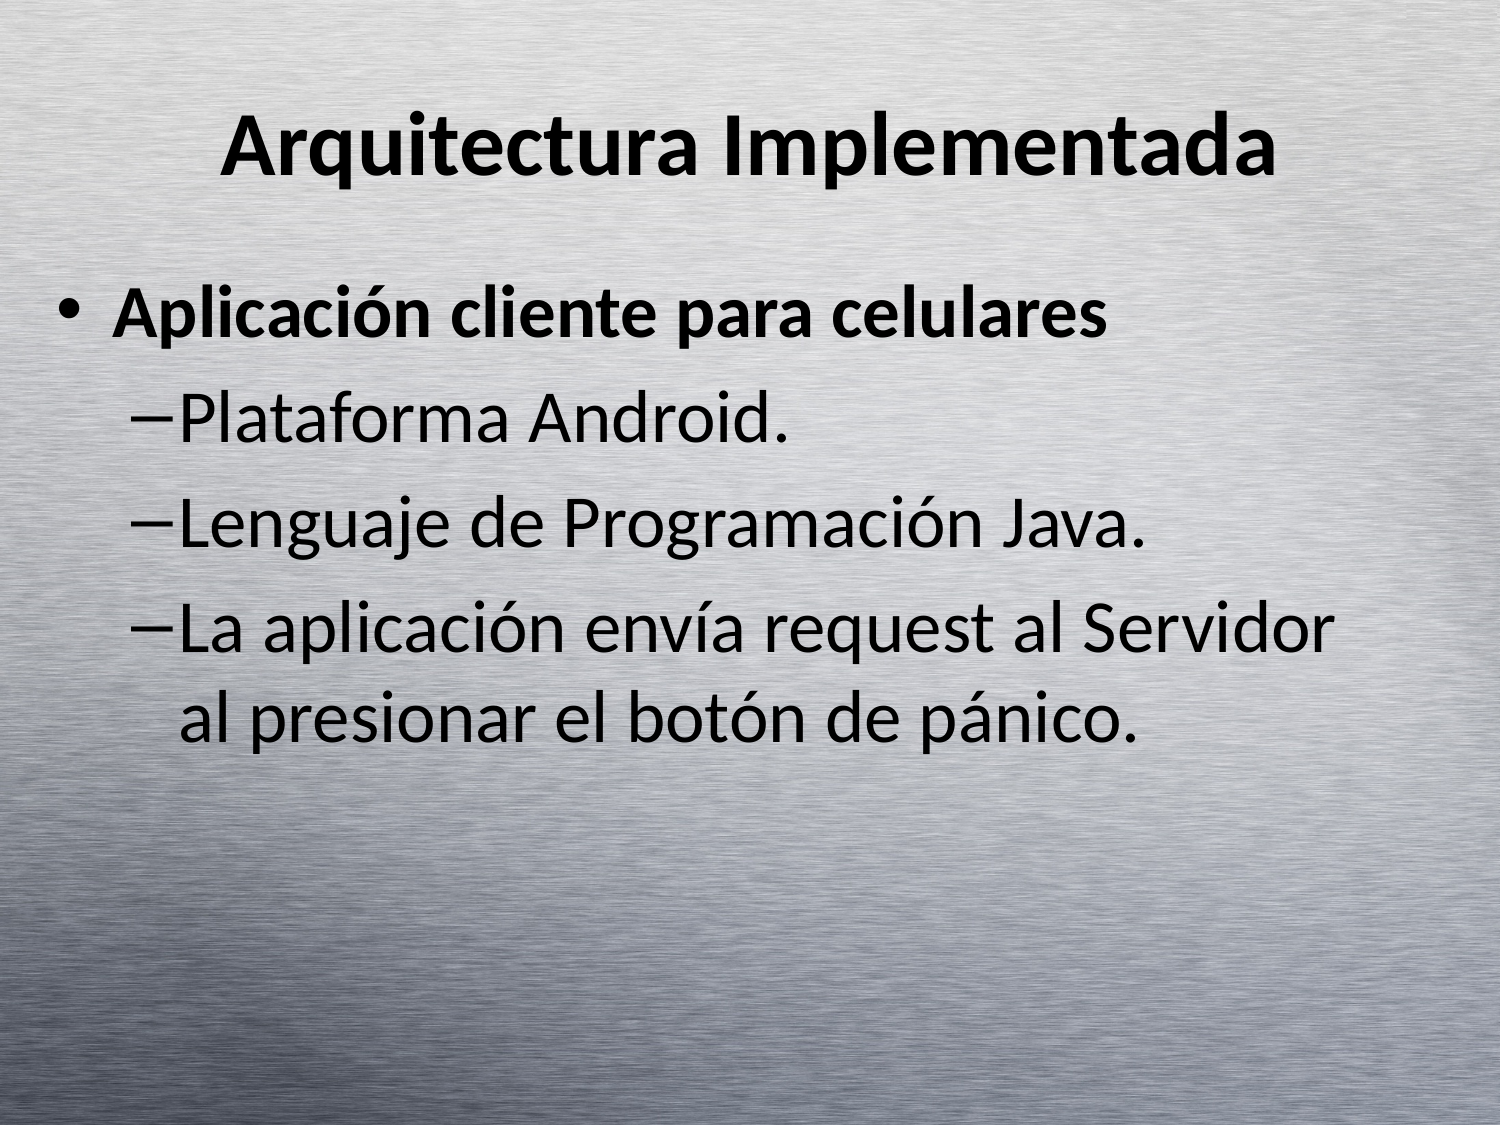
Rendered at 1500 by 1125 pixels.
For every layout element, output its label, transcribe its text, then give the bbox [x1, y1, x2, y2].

title Arquitectura Implementada [74, 44, 1426, 233]
picture [0, 0, 1500, 1125]
list Aplicación cliente para celulares Plataforma Android. Lenguaje de Programación Java. La aplicación envía request al Servidor al presionar el botón de pánico. [40, 255, 1416, 1071]
